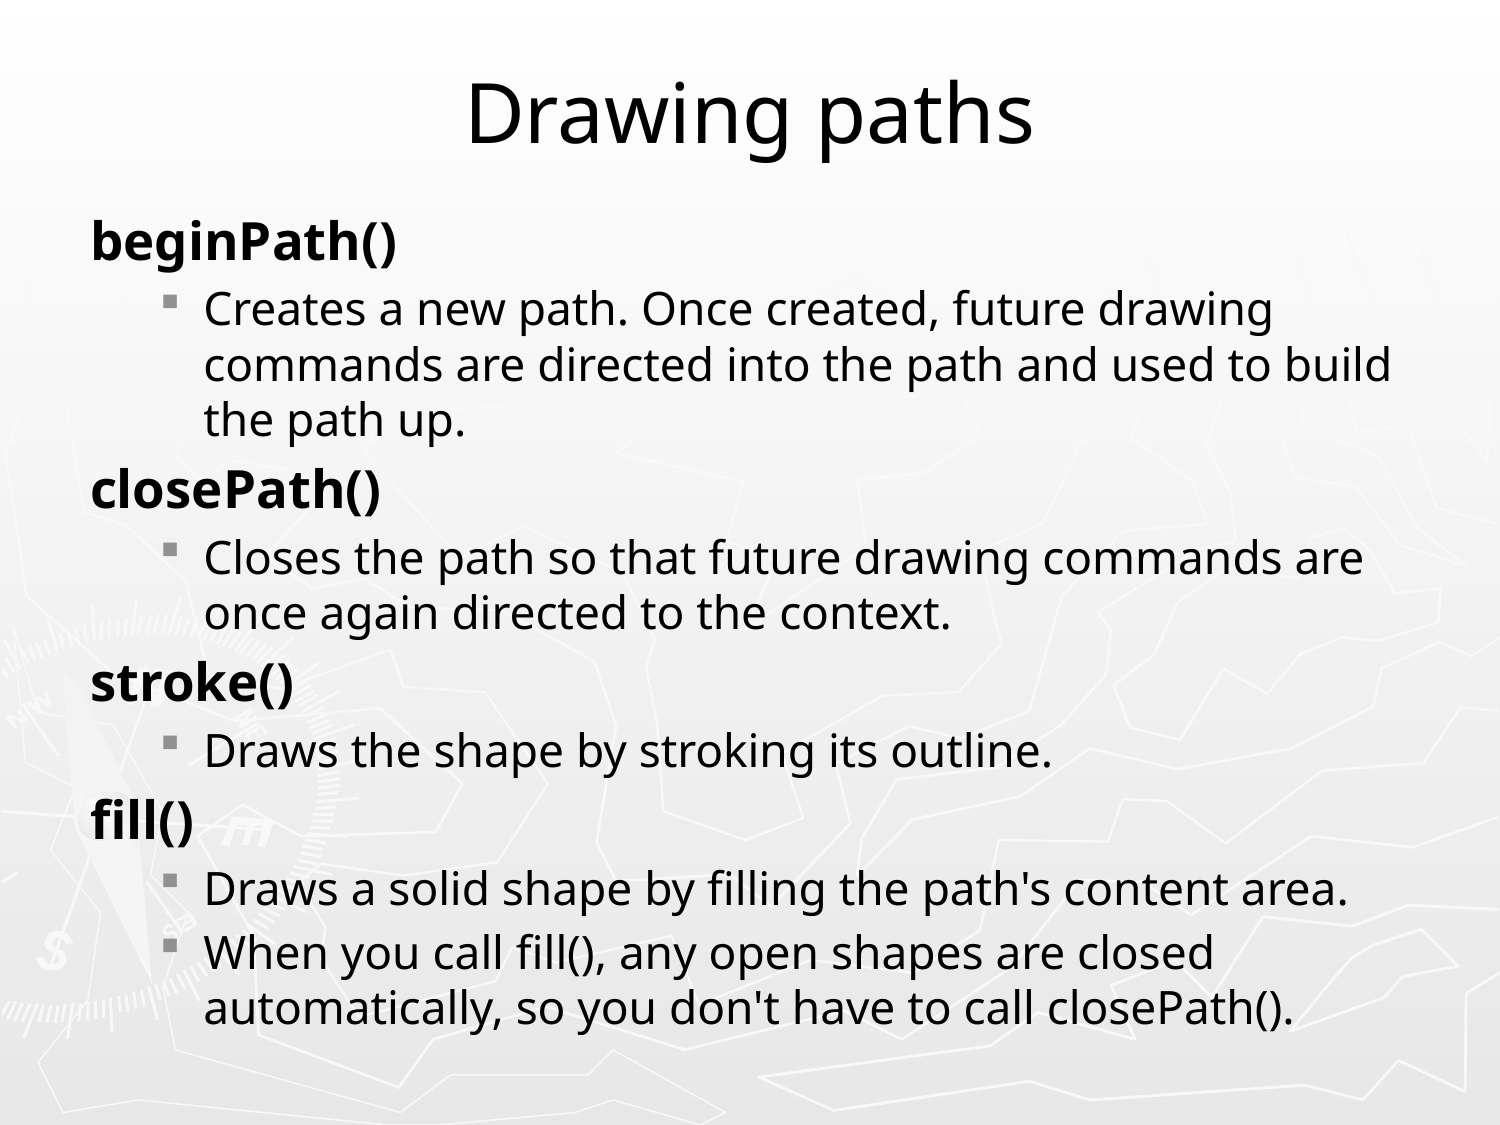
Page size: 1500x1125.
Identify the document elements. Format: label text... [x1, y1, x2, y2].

title Drawing paths [75, 45, 1425, 175]
list beginPath() Creates a new path. Once created, future drawing commands are directed into the path and used to build the path up. closePath() Closes the path so that future drawing commands are once again directed to the context. stroke() Draws the shape by stroking its outline. fill() Draws a solid shape by filling the path's content area. When you call fill(), any open shapes are closed automatically, so you don't have to call closePath(). [75, 200, 1425, 1050]
